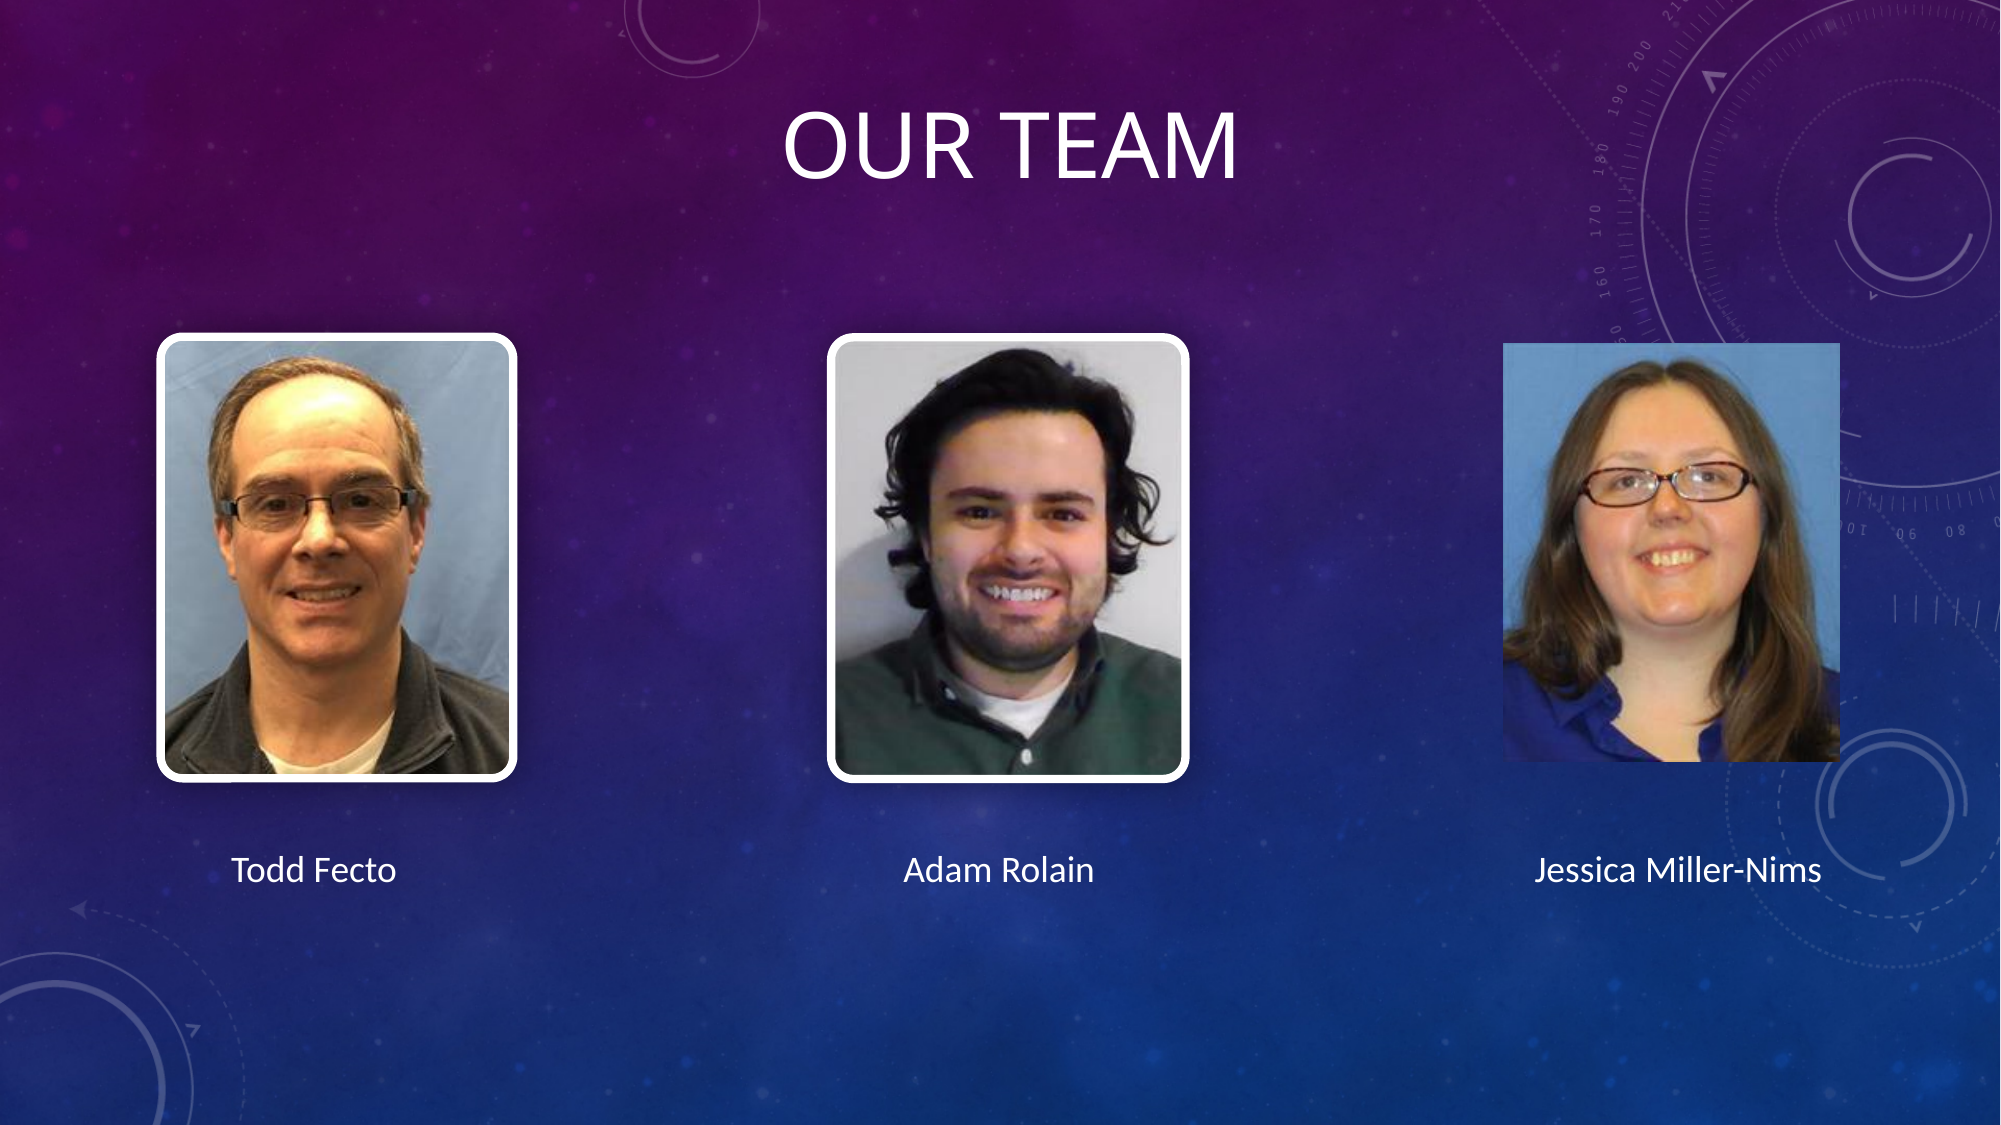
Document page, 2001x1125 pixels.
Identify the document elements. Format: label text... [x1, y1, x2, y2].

text_box Jessica Miller-Nims [1519, 837, 1840, 898]
text_box Adam Rolain [888, 837, 1186, 898]
text_box Todd Fecto [216, 837, 514, 898]
picture [0, 0, 2001, 1125]
title Our Team [765, 57, 1438, 228]
